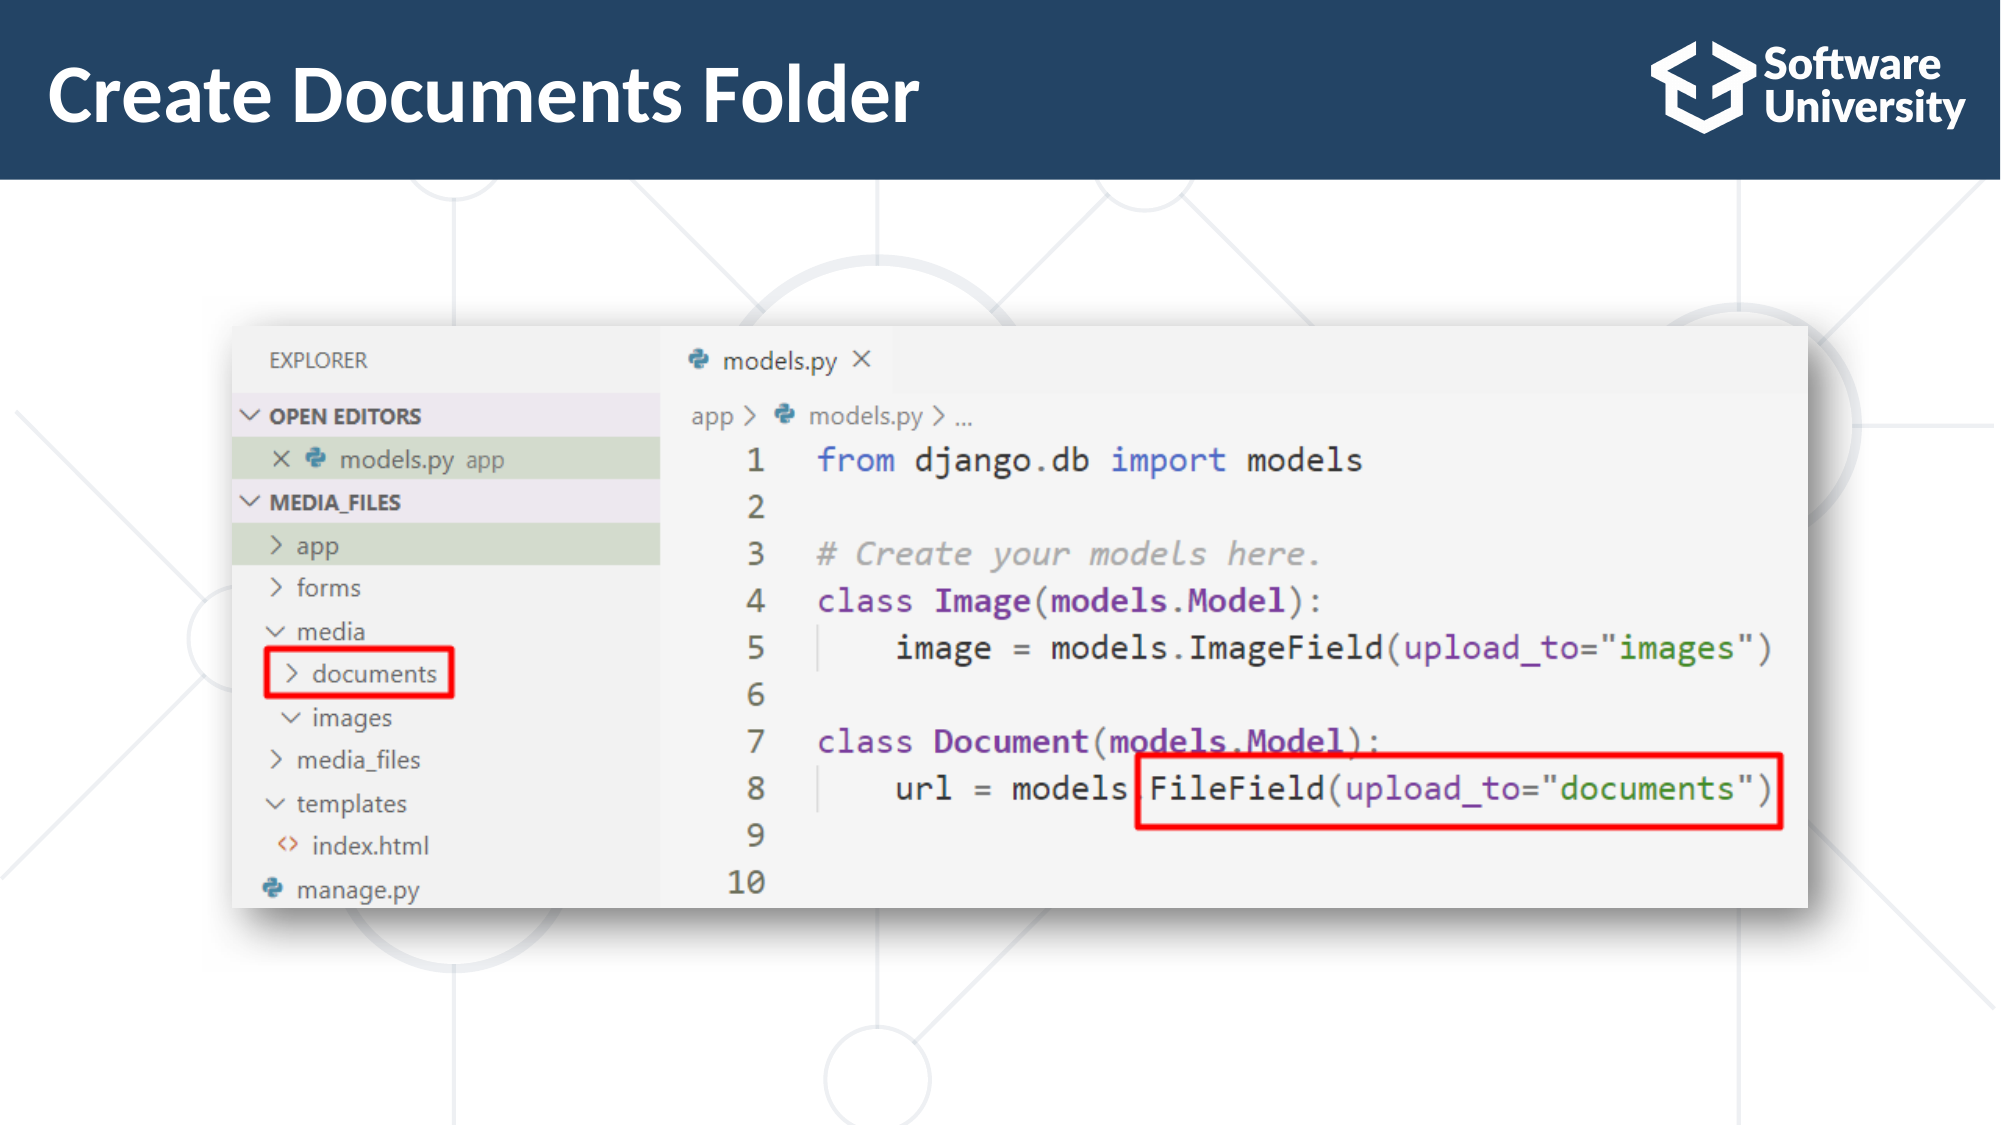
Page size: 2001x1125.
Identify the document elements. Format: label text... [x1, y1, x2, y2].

picture [231, 326, 1808, 908]
picture [1651, 41, 1966, 134]
title Create Documents Folder [31, 16, 1625, 162]
